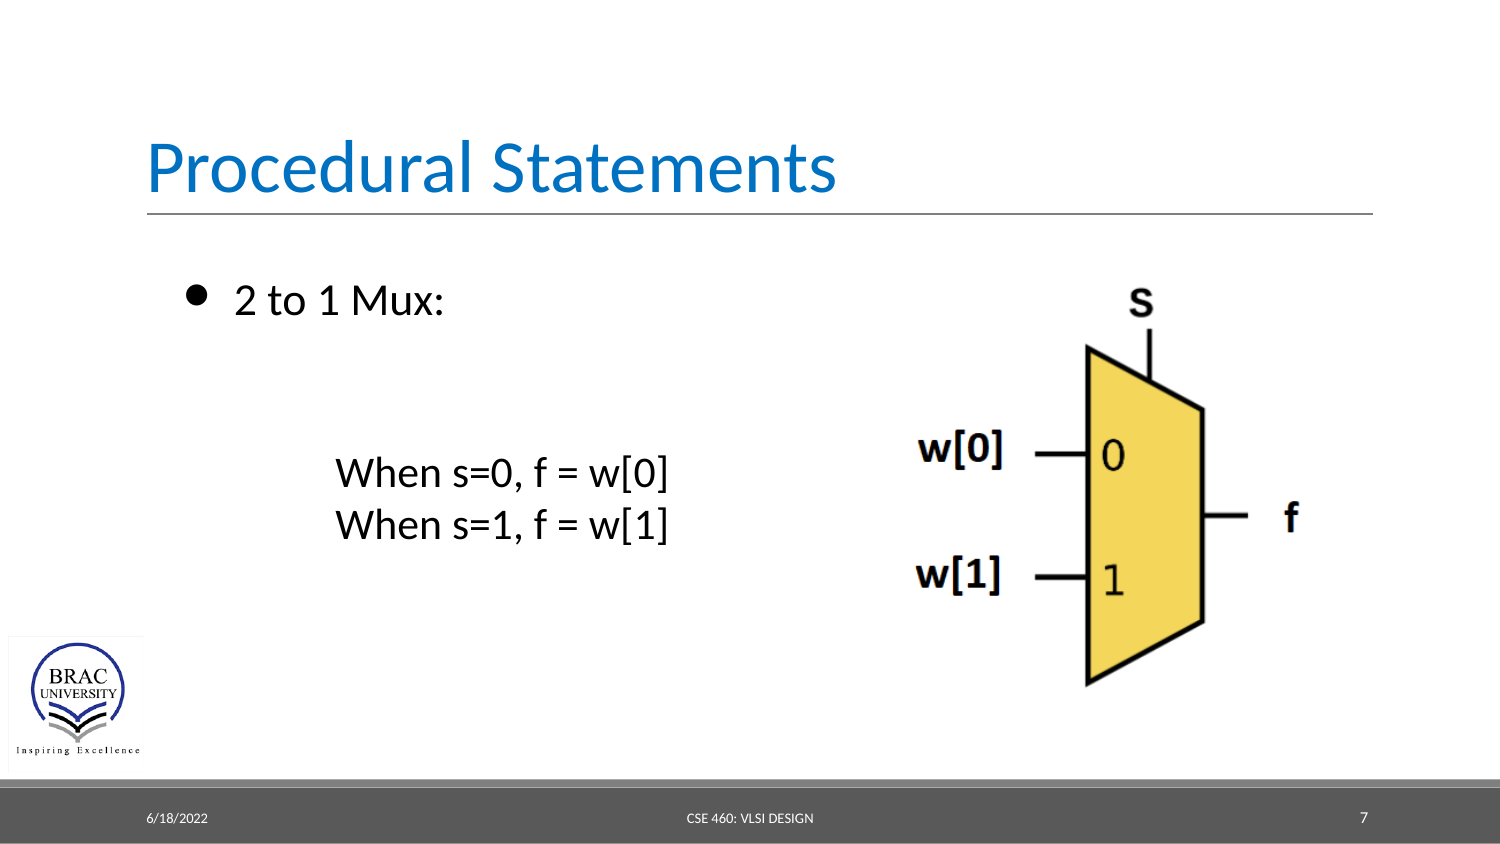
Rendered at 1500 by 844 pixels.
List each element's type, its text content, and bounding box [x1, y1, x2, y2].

text_box When s=0, f = w[0] When s=1, f = w[1] [320, 428, 739, 564]
title Procedural Statements [135, 35, 1373, 214]
picture [8, 636, 145, 773]
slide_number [135, 794, 440, 840]
picture [891, 275, 1332, 695]
footer CSE 460: VLSI DESIGN [453, 794, 1047, 840]
text_box 2 to 1 Mux: [143, 254, 583, 340]
slide_number ‹#› [1218, 794, 1380, 840]
